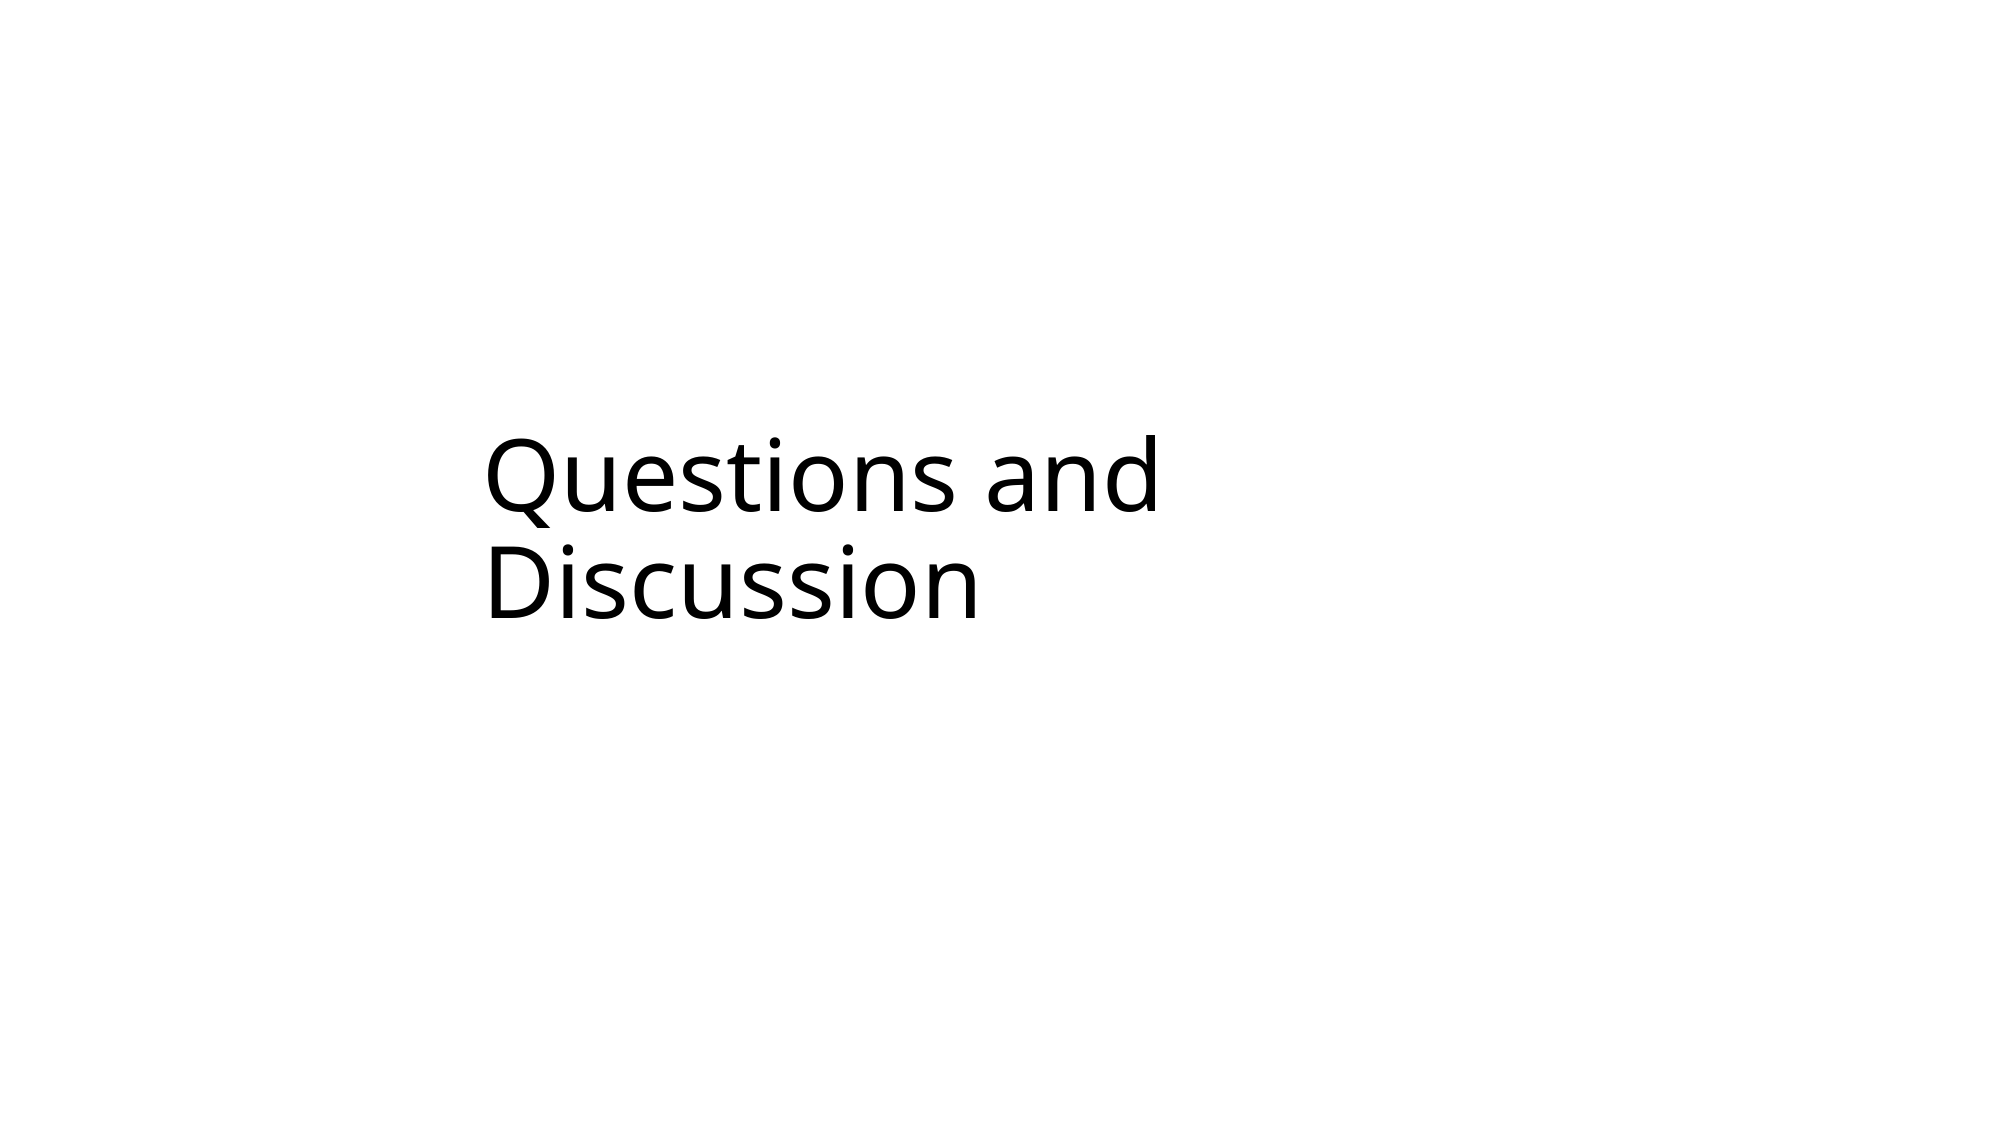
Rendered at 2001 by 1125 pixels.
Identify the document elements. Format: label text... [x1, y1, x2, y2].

title Questions and Discussion [467, 392, 1531, 673]
